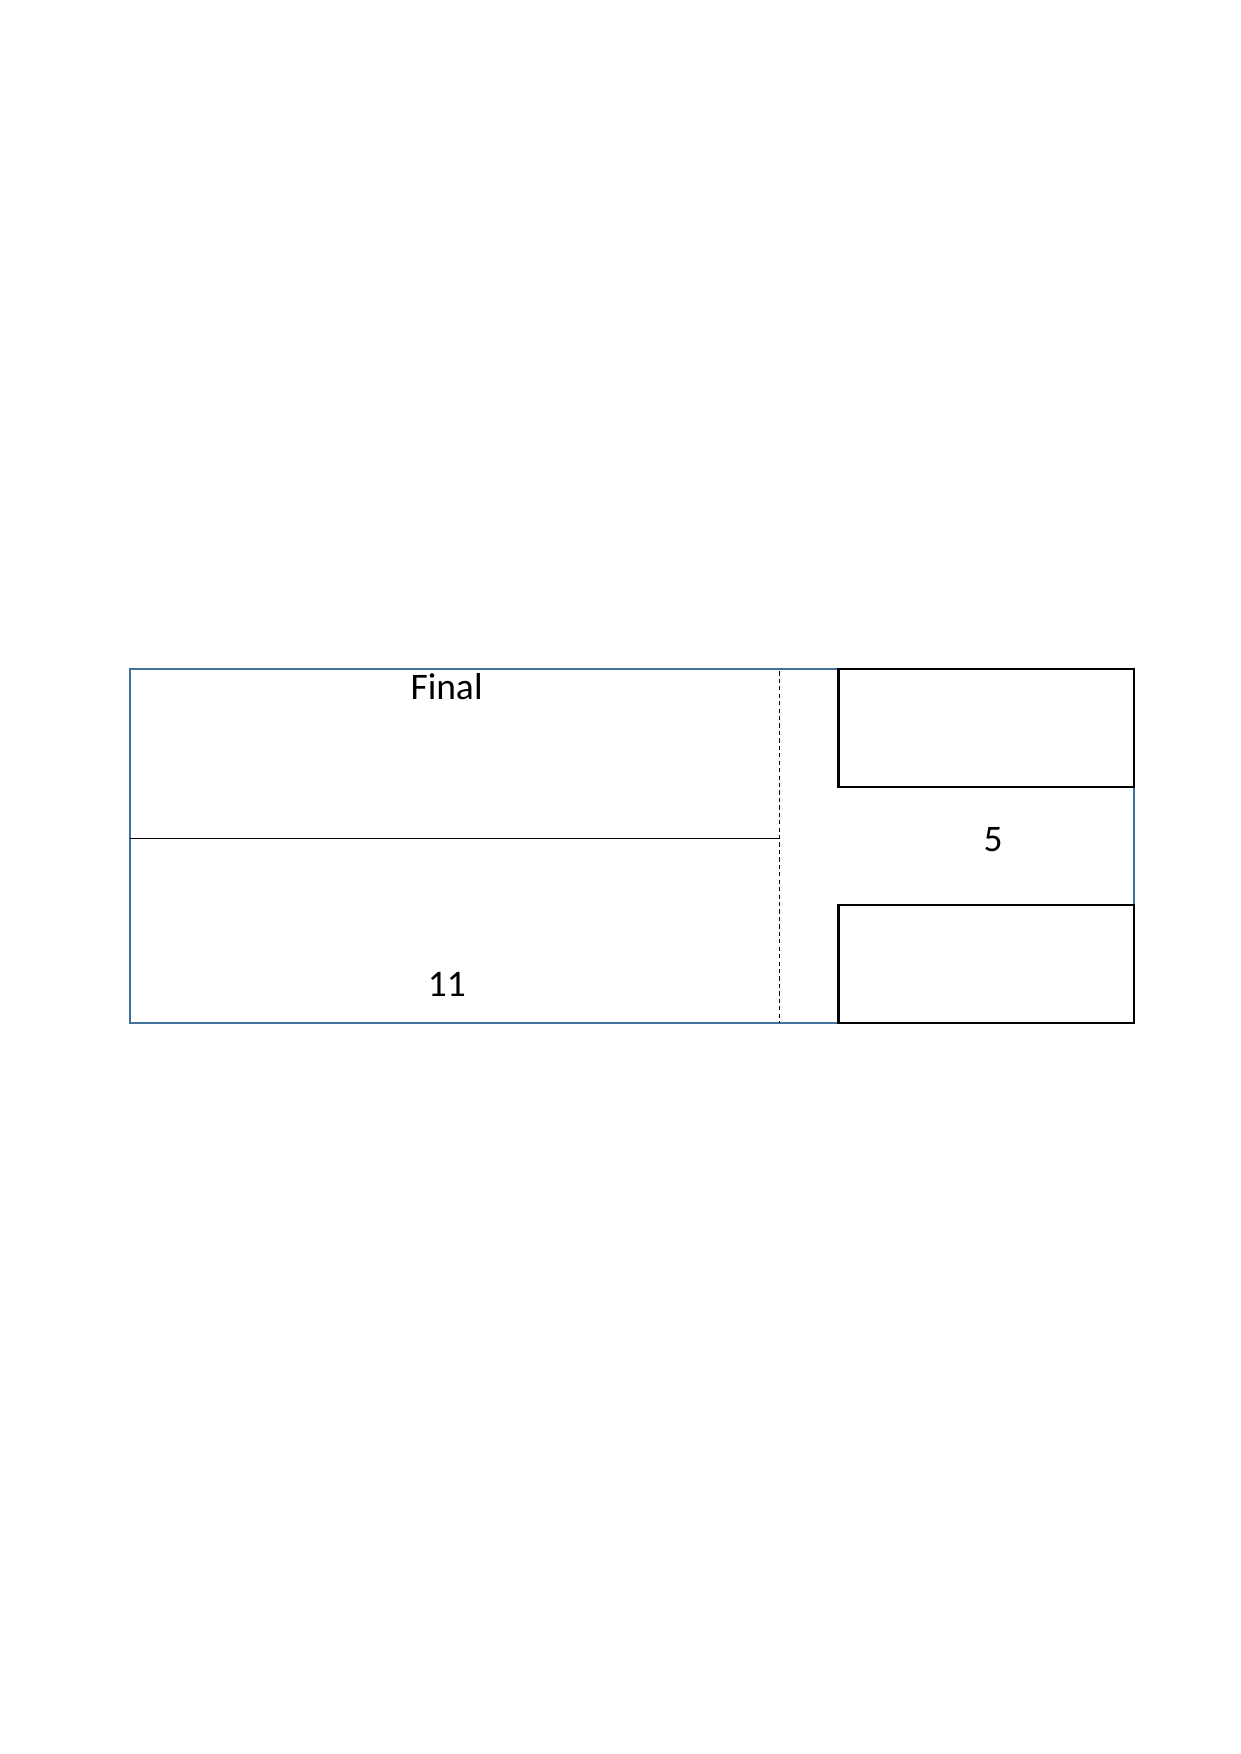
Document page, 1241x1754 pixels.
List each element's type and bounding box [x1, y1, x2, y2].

text_box [129, 654, 1134, 1028]
